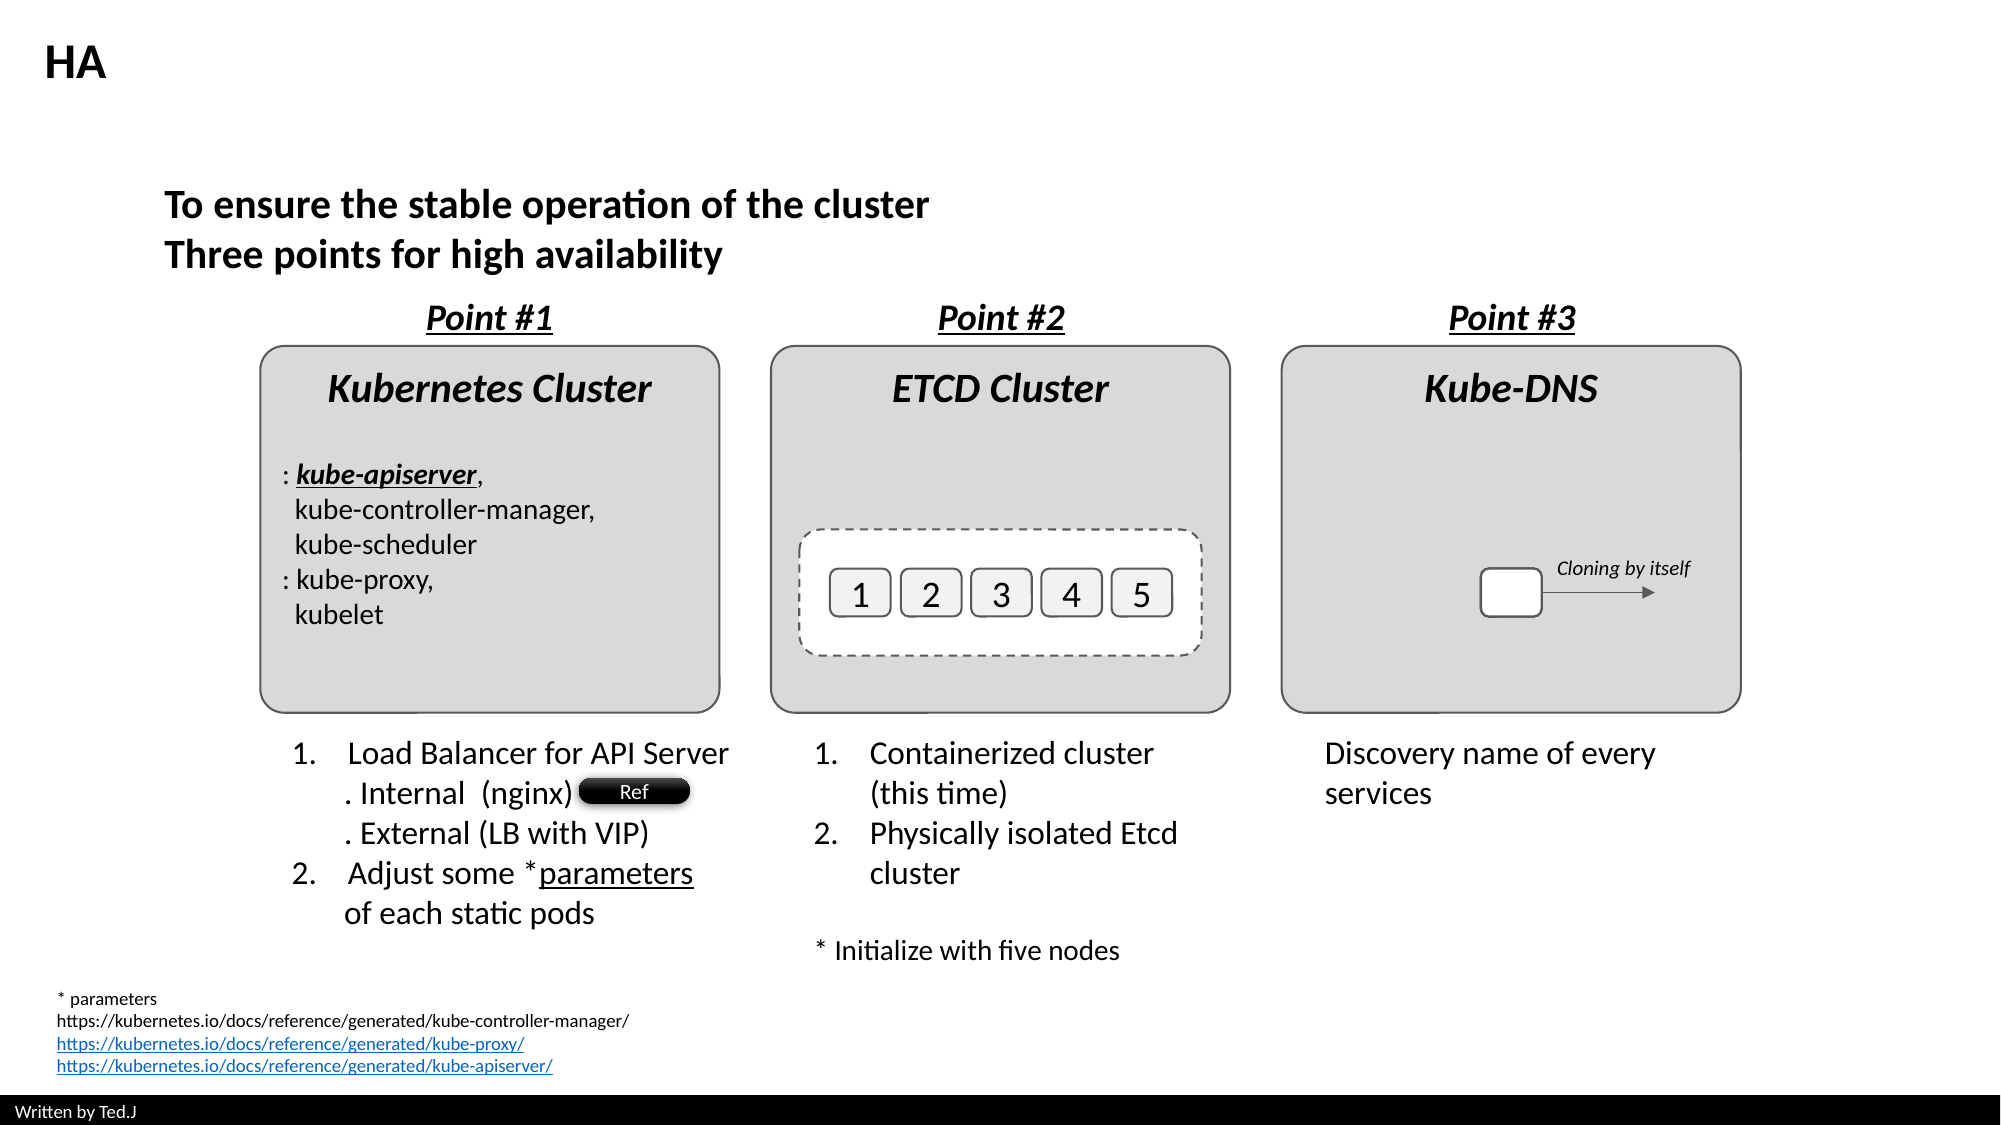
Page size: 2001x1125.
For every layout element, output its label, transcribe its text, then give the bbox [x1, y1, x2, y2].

text_box 5 [1110, 567, 1174, 618]
text_box Kube-DNS [1280, 344, 1742, 714]
text_box Point #1 [411, 285, 569, 346]
text_box Containerized cluster (this time) Physically isolated Etcd cluster * Initialize with five nodes [798, 723, 1202, 1014]
text_box 3 [970, 567, 1033, 618]
text_box Cloning by itself [1542, 547, 1706, 587]
text_box 2 [899, 567, 963, 618]
text_box [1479, 567, 1543, 618]
text_box 4 [1040, 567, 1104, 618]
text_box HA [29, 21, 1969, 97]
text_box [798, 528, 1203, 657]
text_box Point #3 [1433, 285, 1591, 346]
text_box Point #2 [923, 285, 1080, 346]
text_box Discovery name of every services [1310, 723, 1713, 819]
text_box To ensure the stable operation of the cluster Three points for high availability [149, 169, 946, 284]
text_box Kubernetes Cluster : kube-apiserver, kube-controller-manager, kube-scheduler : kube-proxy, kubelet [259, 344, 721, 714]
text_box * parameters https://kubernetes.io/docs/reference/generated/kube-controller-manager/ https://kubernetes.io/docs/reference/generated/kube-proxy/ https://kubernetes.io/docs/reference/generated/kube-apiserver/ [41, 978, 695, 1084]
text_box Load Balancer for API Server . Internal (nginx) . External (LB with VIP) Adjust some *parameters of each static pods [276, 723, 746, 1018]
text_box Ref [578, 778, 691, 804]
text_box 1 [828, 567, 892, 618]
text_box ETCD Cluster [769, 344, 1232, 714]
